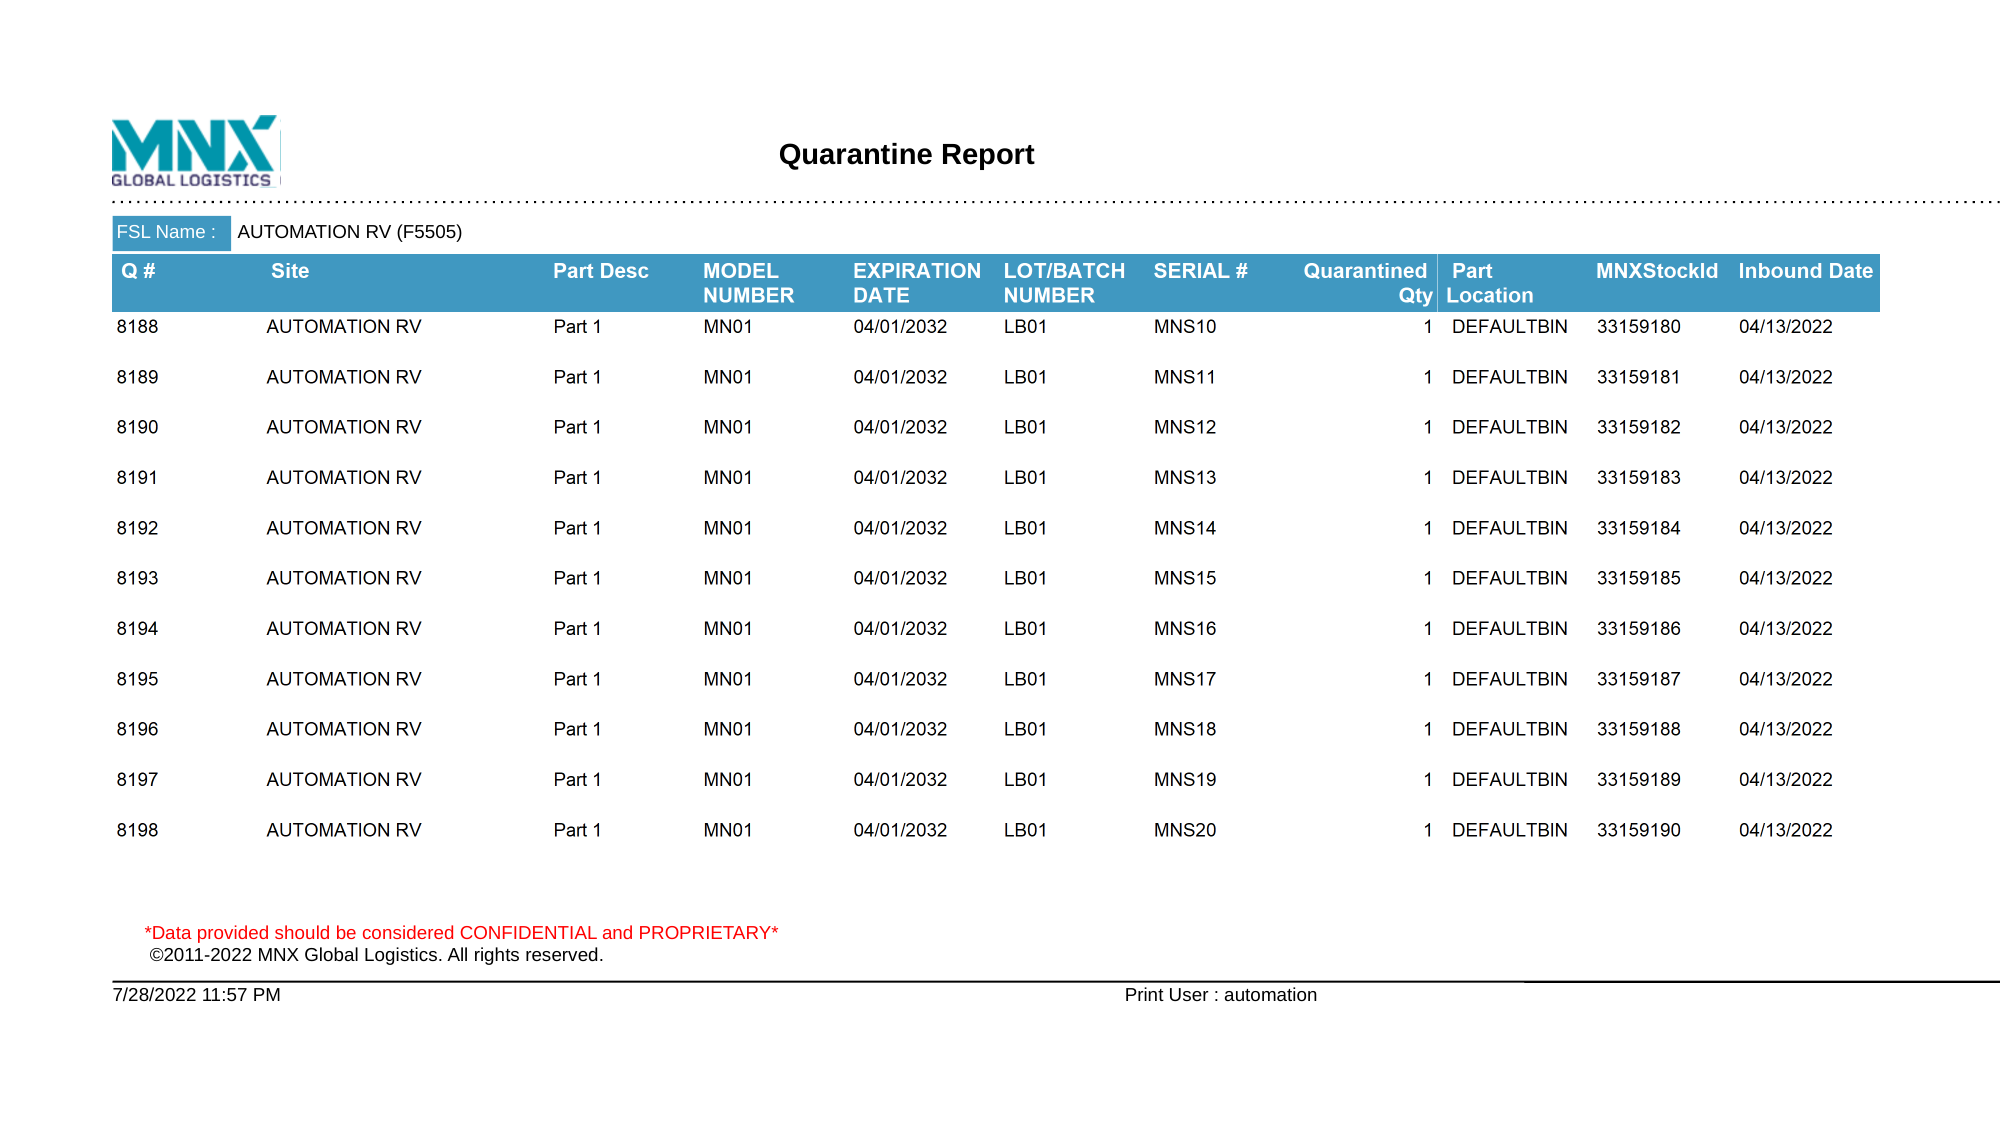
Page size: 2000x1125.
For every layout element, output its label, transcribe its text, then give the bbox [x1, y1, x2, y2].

text_box Quarantine Report [562, 131, 1252, 173]
text_box Print User : automation [1055, 983, 1387, 1013]
text_box 7/28/2022 11:57 PM [112, 983, 343, 1013]
picture [112, 254, 1880, 866]
text_box ©2011-2022 MNX Global Logistics. All rights reserved. [144, 942, 1158, 964]
picture [112, 115, 323, 188]
text_box FSL Name : [112, 215, 232, 252]
text_box *Data provided should be considered CONFIDENTIAL and PROPRIETARY* [144, 920, 1158, 942]
text_box AUTOMATION RV (F5505) [233, 215, 669, 251]
